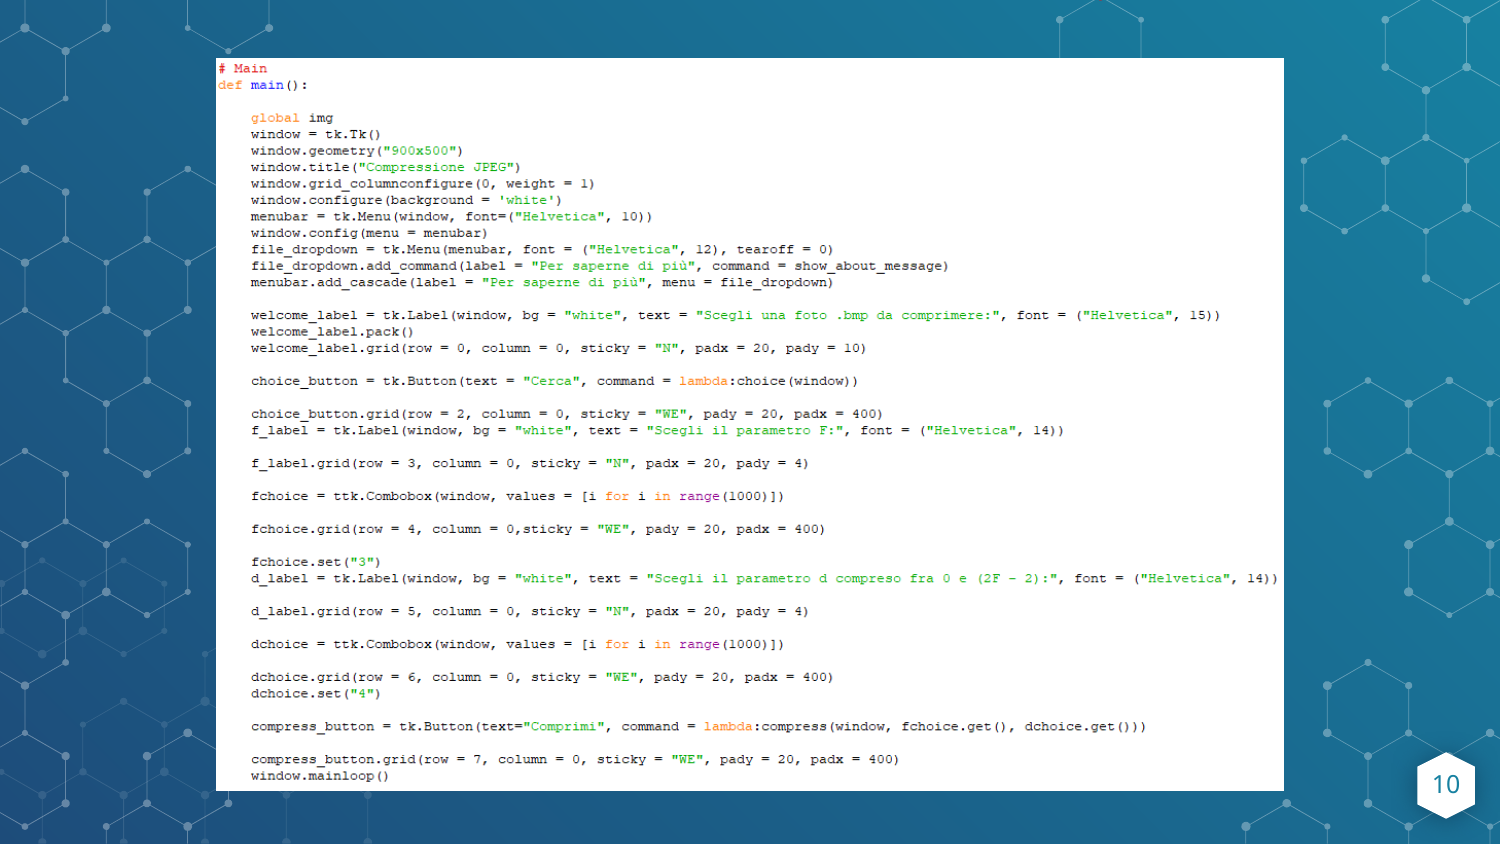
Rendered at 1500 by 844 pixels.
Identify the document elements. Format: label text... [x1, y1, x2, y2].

picture [216, 58, 1284, 792]
slide_number 10 [1417, 752, 1475, 819]
